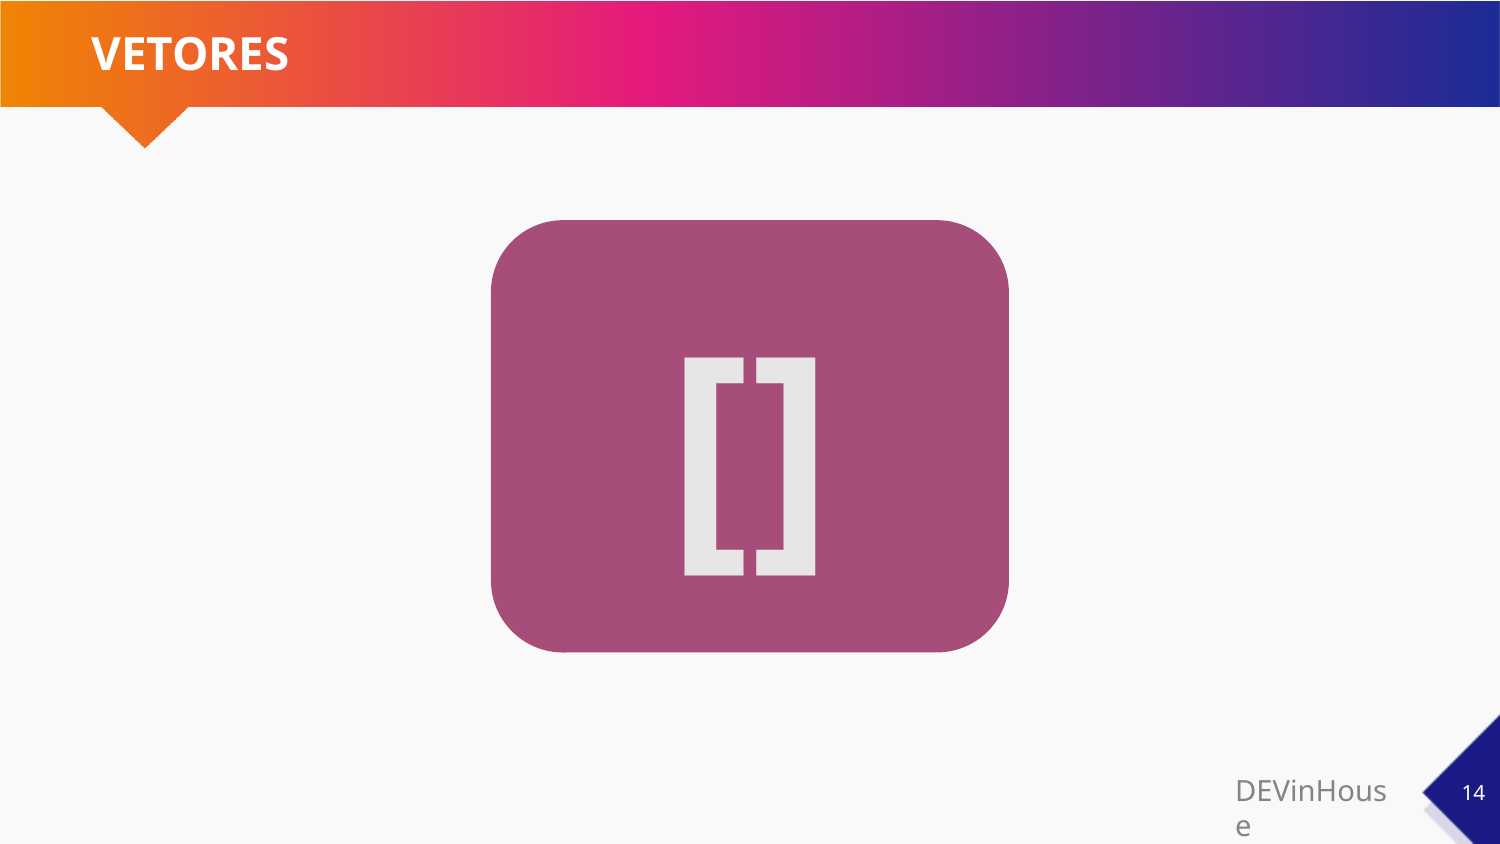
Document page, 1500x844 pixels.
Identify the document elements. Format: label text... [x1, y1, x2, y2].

picture [0, 0, 1500, 168]
text_box [] [490, 220, 1009, 653]
picture [1417, 712, 1500, 844]
title VETORES [76, 0, 1424, 105]
slide_number ‹#› [1446, 771, 1500, 817]
